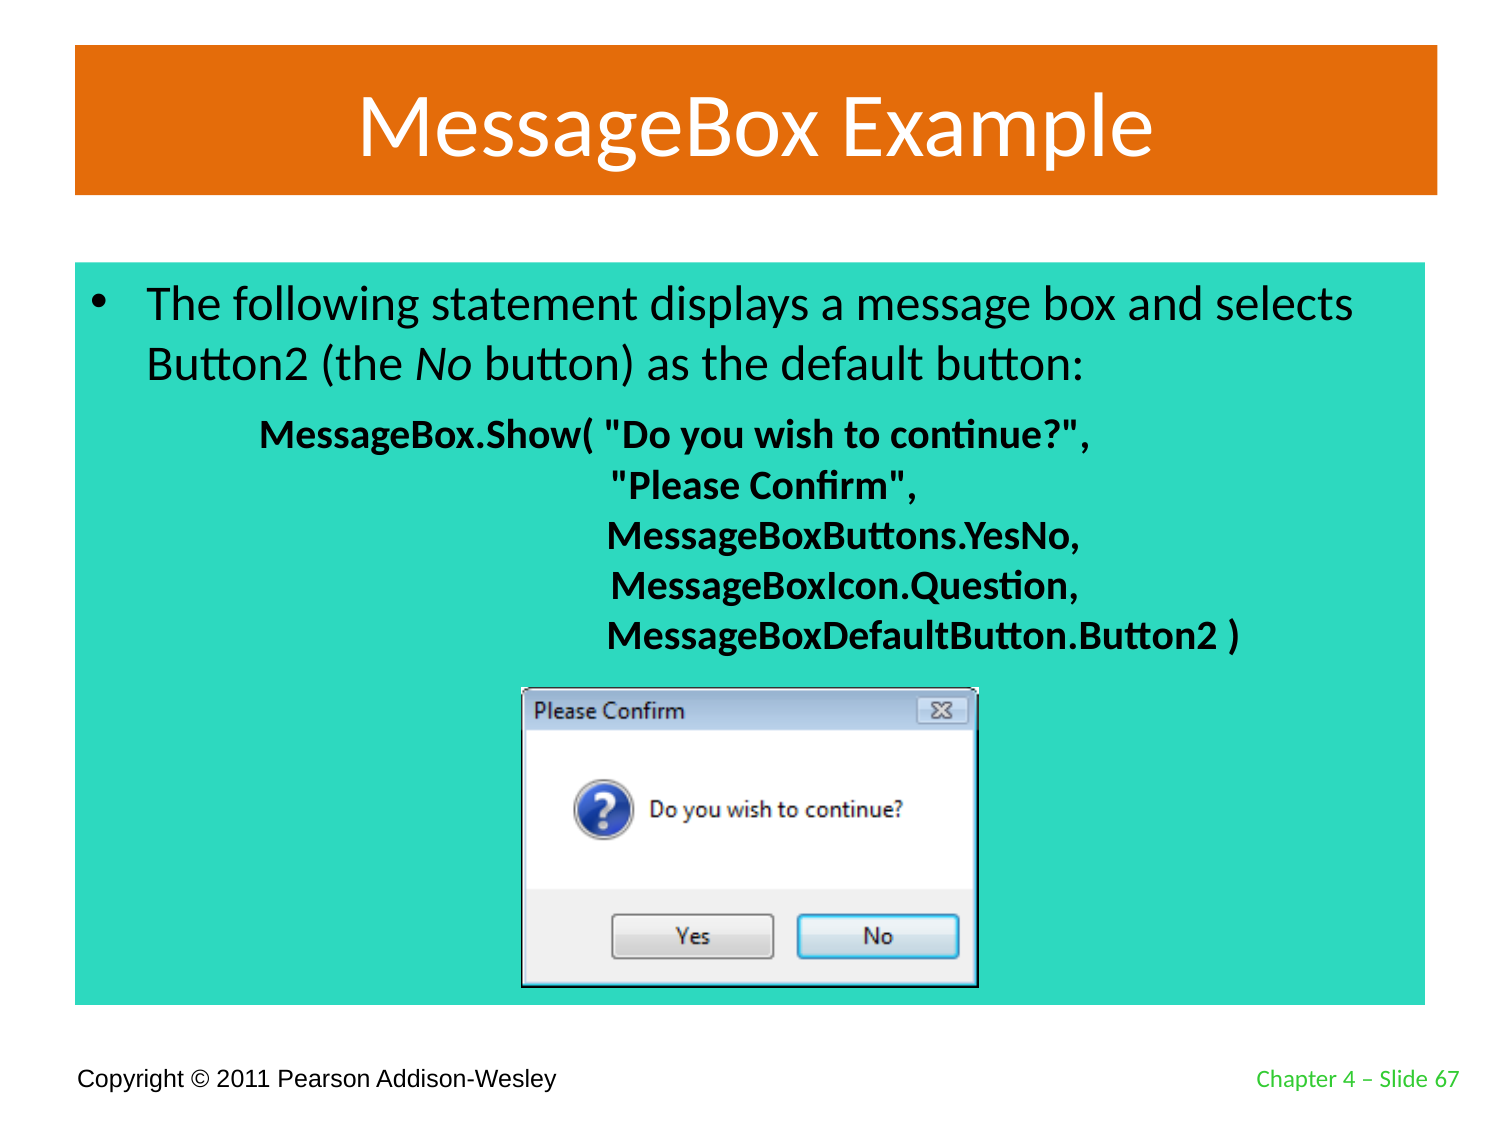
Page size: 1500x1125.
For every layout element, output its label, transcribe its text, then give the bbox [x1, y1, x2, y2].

picture [521, 687, 979, 988]
text_box MessageBox.Show( "Do you wish to continue?", "Please Confirm", MessageBoxButtons.YesNo, MessageBoxIcon.Question, MessageBoxDefaultButton.Button2 ) [244, 399, 1256, 665]
list The following statement displays a message box and selects Button2 (the No button) as the default button: [75, 262, 1425, 1005]
title MessageBox Example [75, 45, 1438, 196]
slide_number Chapter 4 – Slide 67 [1162, 1024, 1476, 1101]
